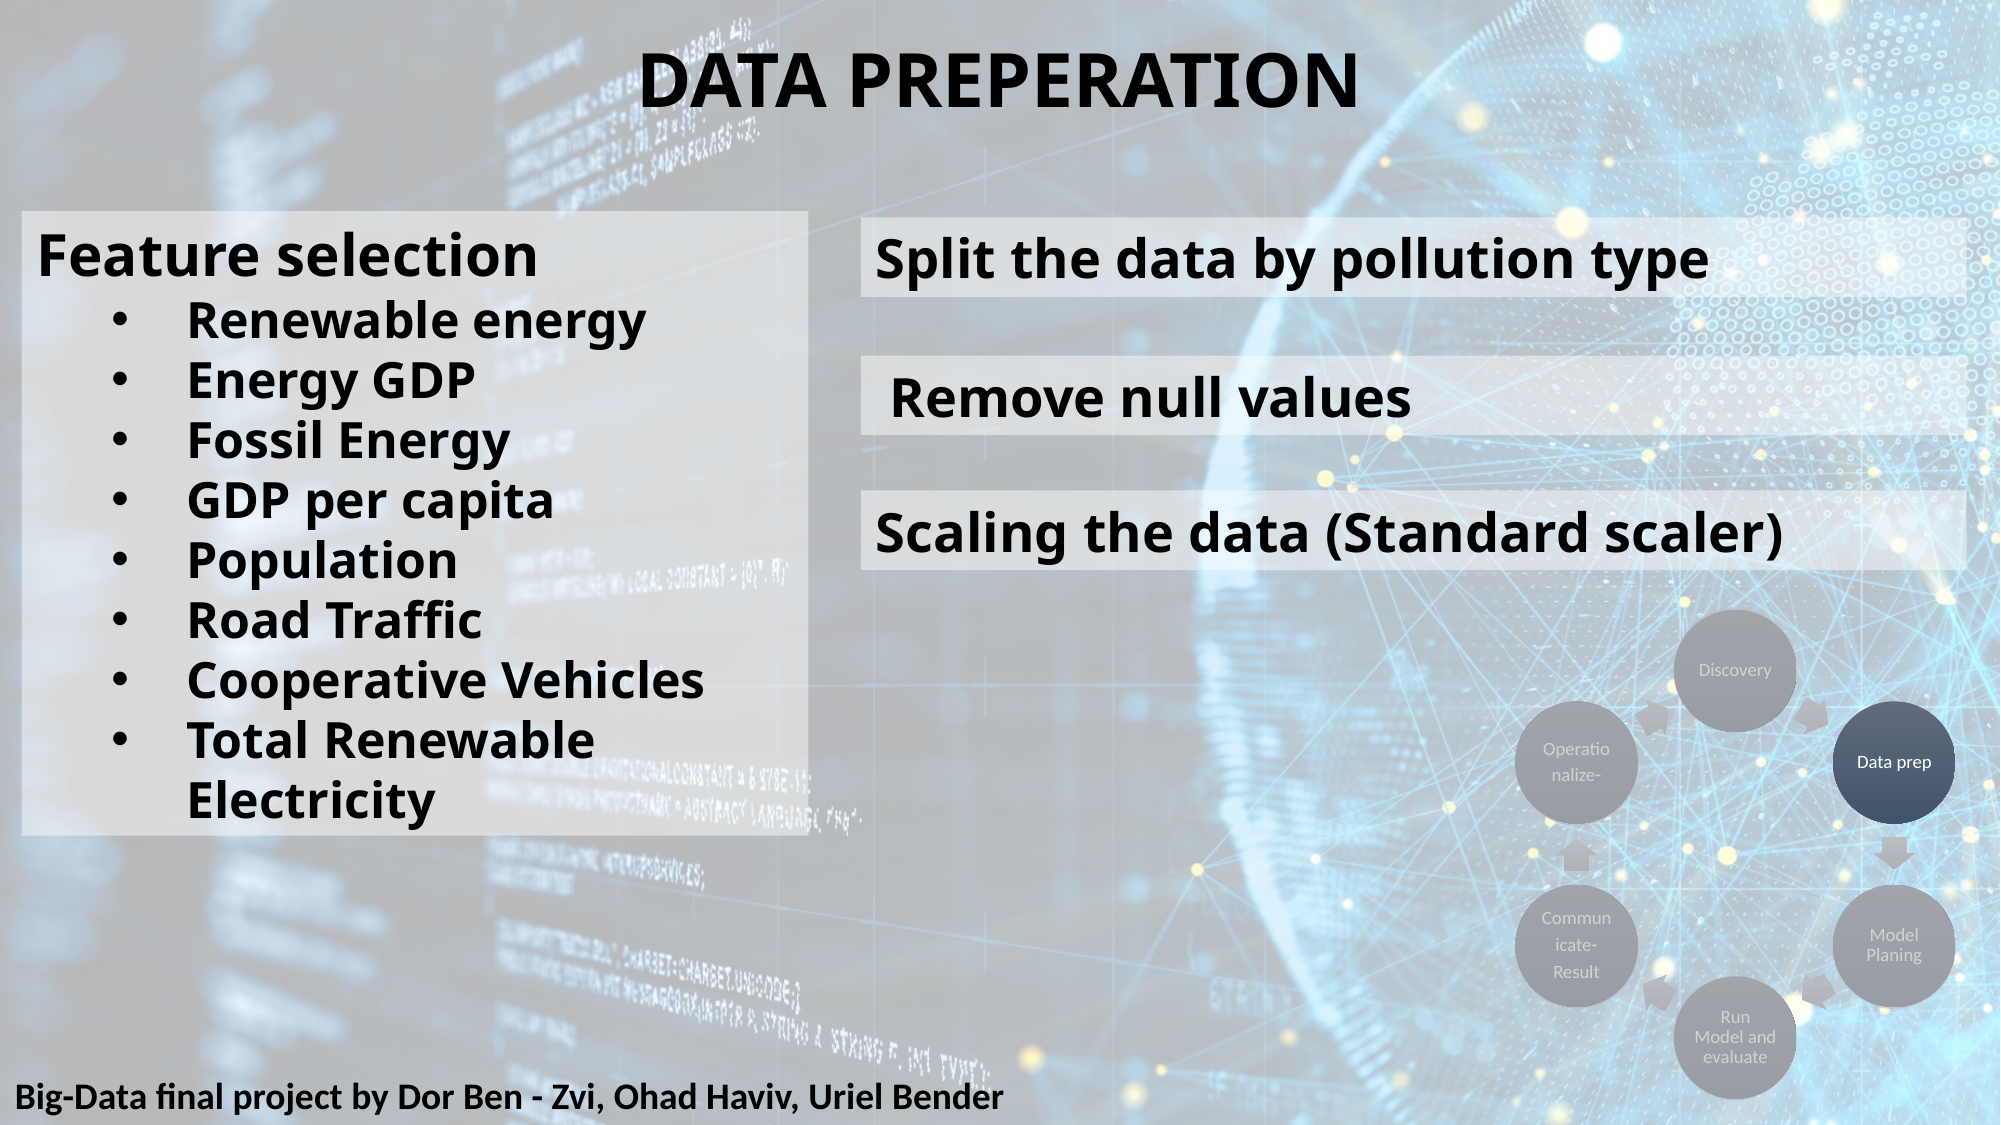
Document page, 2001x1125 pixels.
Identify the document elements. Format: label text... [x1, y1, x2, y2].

text_box Scaling the data (Standard scaler) [860, 490, 1967, 571]
text_box Split the data by pollution type [860, 217, 1967, 297]
text_box [861, 211, 1664, 217]
text_box DATA PREPERATION [415, 24, 1585, 130]
text_box [861, 349, 1389, 355]
text_box Remove null values [860, 355, 1967, 436]
text_box [854, 476, 1708, 552]
text_box Feature selection Renewable energy Energy GDP Fossil Energy GDP per capita Population Road Traffic Cooperative Vehicles Total Renewable Electricity [21, 211, 809, 836]
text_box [1234, 607, 2000, 1101]
